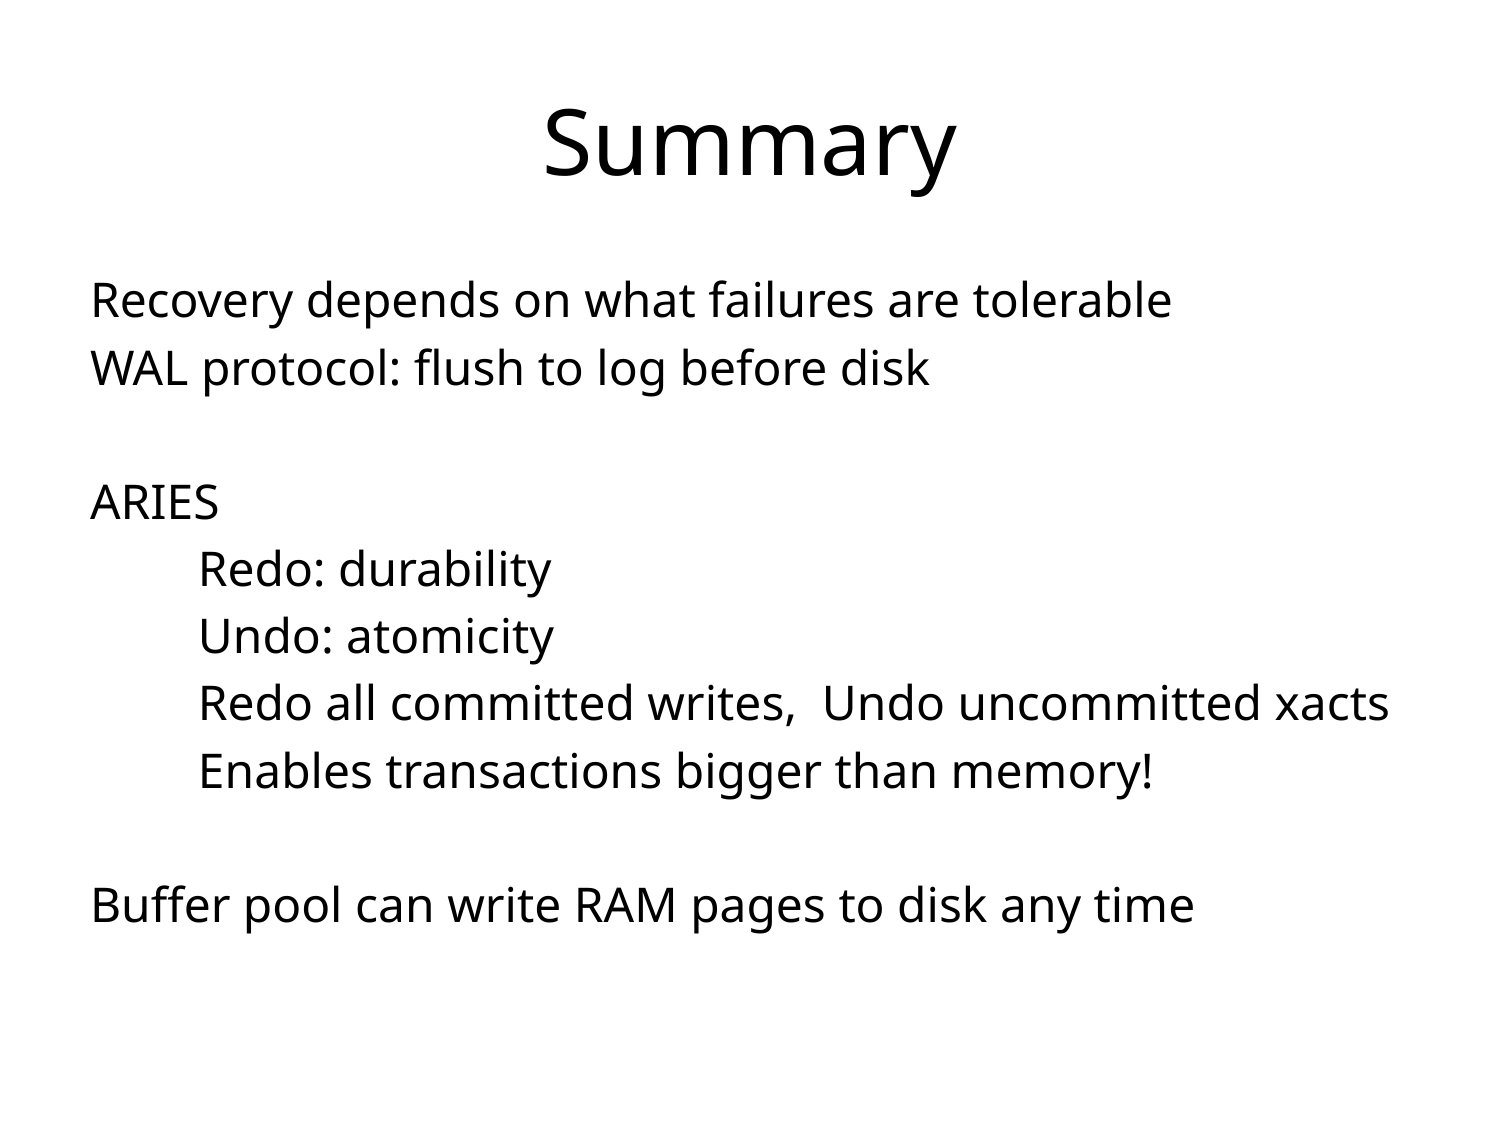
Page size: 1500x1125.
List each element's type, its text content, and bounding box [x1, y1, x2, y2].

title Summary [75, 45, 1425, 233]
list Recovery depends on what failures are tolerable WAL protocol: flush to log before disk ARIES Redo: durability Undo: atomicity Redo all committed writes, Undo uncommitted xacts Enables transactions bigger than memory! Buffer pool can write RAM pages to disk any time [75, 262, 1425, 1005]
